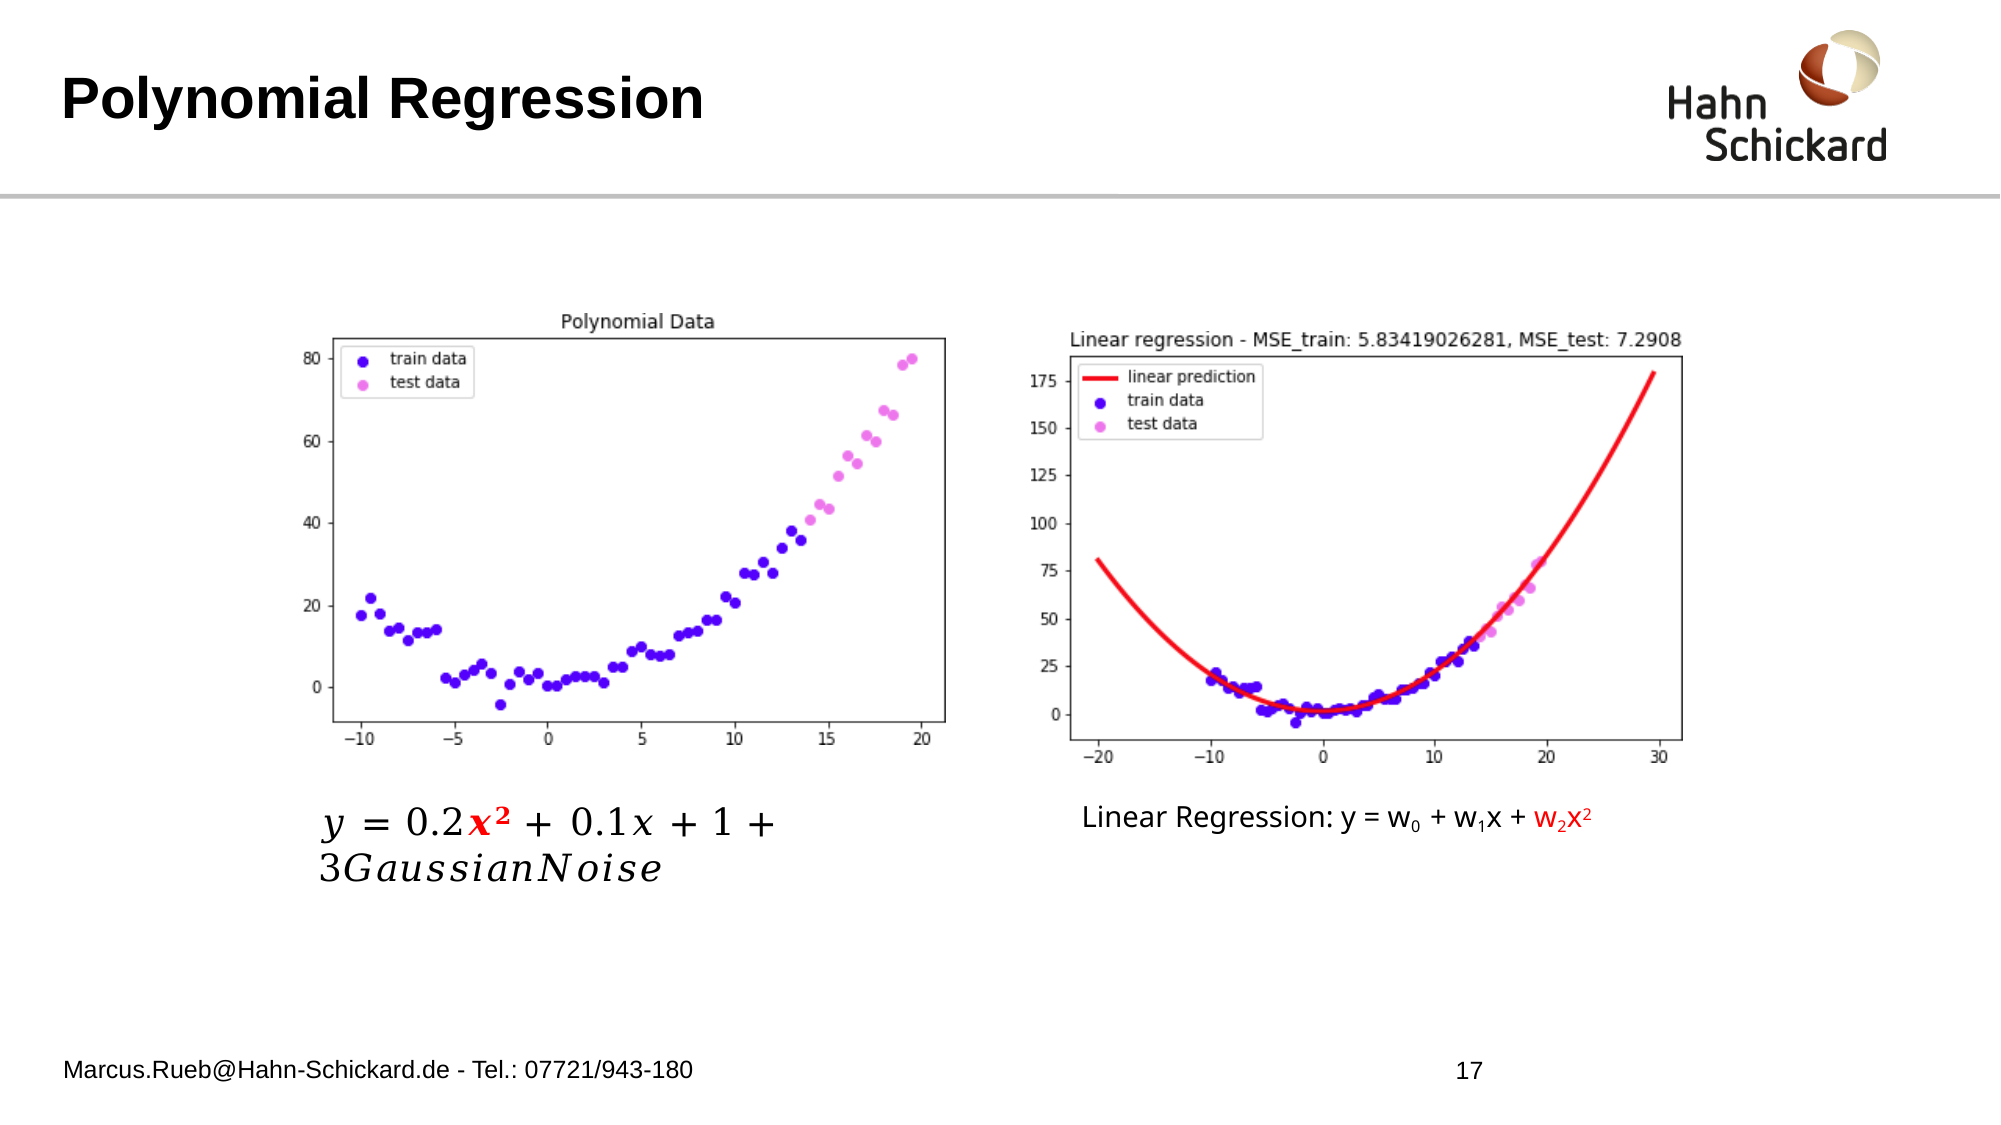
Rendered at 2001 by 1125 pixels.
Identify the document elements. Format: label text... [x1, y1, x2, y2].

picture [1669, 30, 1886, 161]
title Polynomial Regression [40, 9, 1624, 181]
footer Marcus.Rueb@Hahn-Schickard.de - Tel.: 07721/943-180 [43, 1038, 1371, 1099]
picture [303, 313, 947, 745]
slide_number 17 [1386, 1039, 1504, 1100]
picture [1030, 331, 1684, 763]
text_box Linear Regression: y = w0 + w1x + w2x2 [1075, 795, 1678, 837]
text_box 𝑦 = 0.2𝒙𝟐 + 0.1𝑥 + 1 + 3𝐺𝑎𝑢𝑠𝑠𝑖𝑎𝑛𝑁𝑜𝑖𝑠𝑒 [311, 792, 987, 889]
